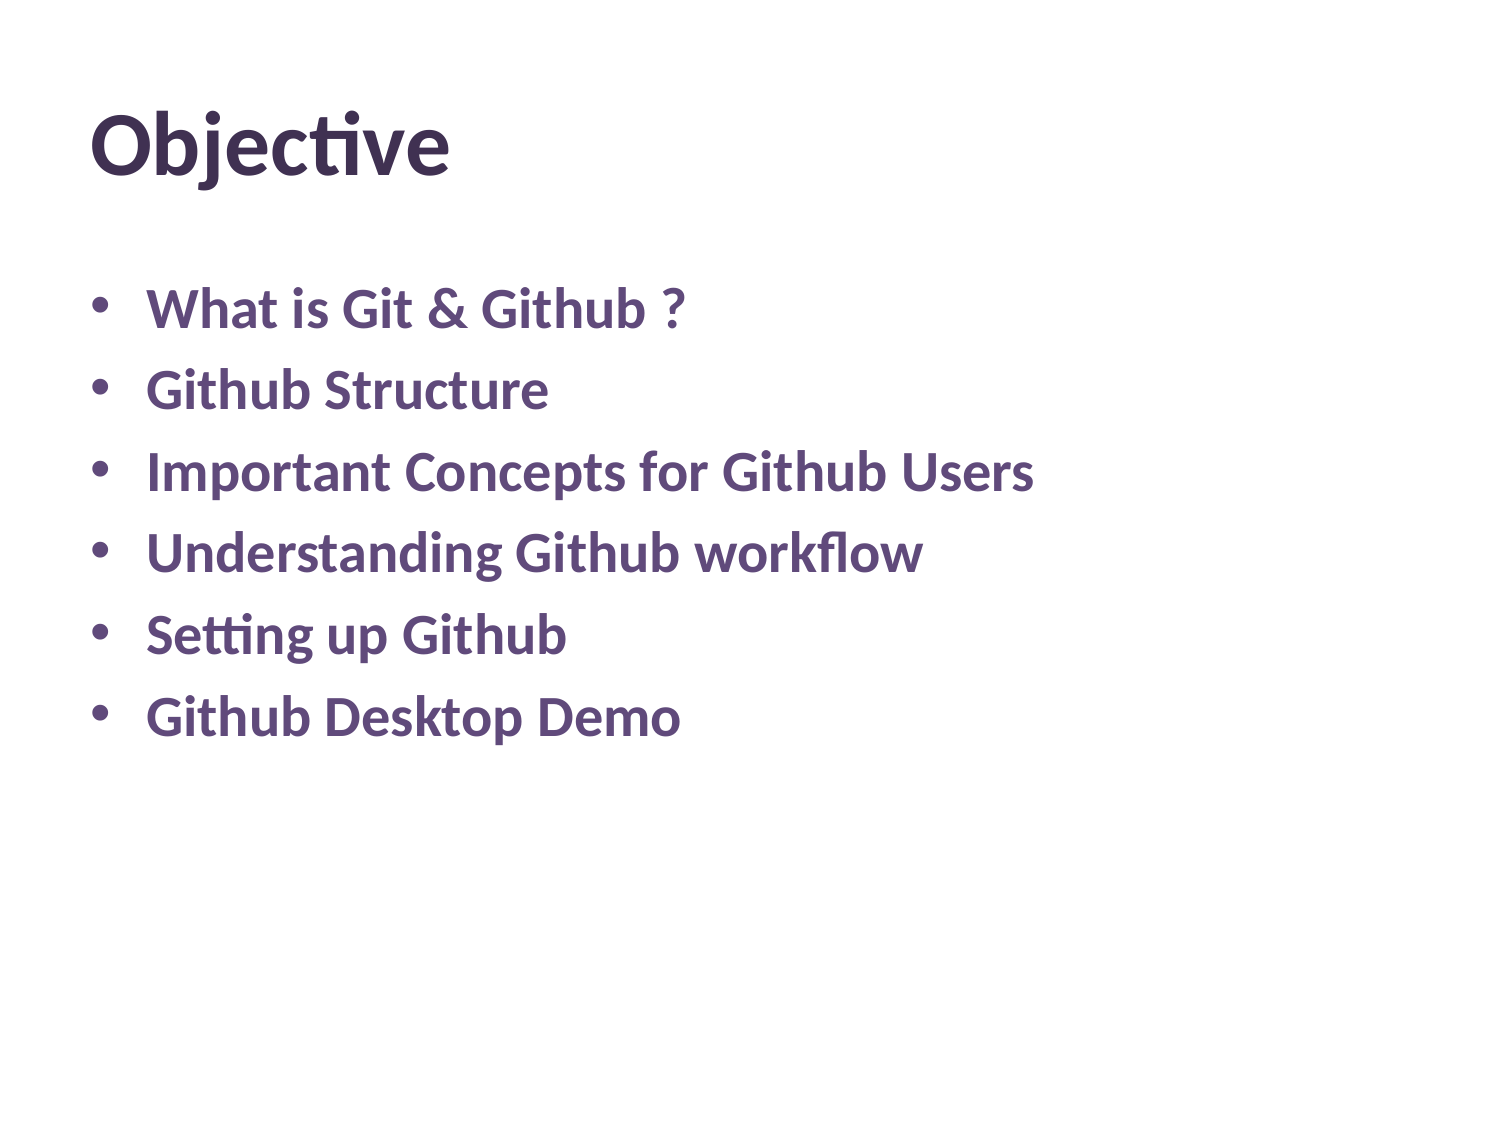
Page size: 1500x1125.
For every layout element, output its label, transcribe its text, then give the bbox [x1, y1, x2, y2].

title Objective [75, 45, 1425, 233]
list What is Git & Github ? Github Structure Important Concepts for Github Users Understanding Github workflow Setting up Github Github Desktop Demo [75, 262, 1425, 1005]
